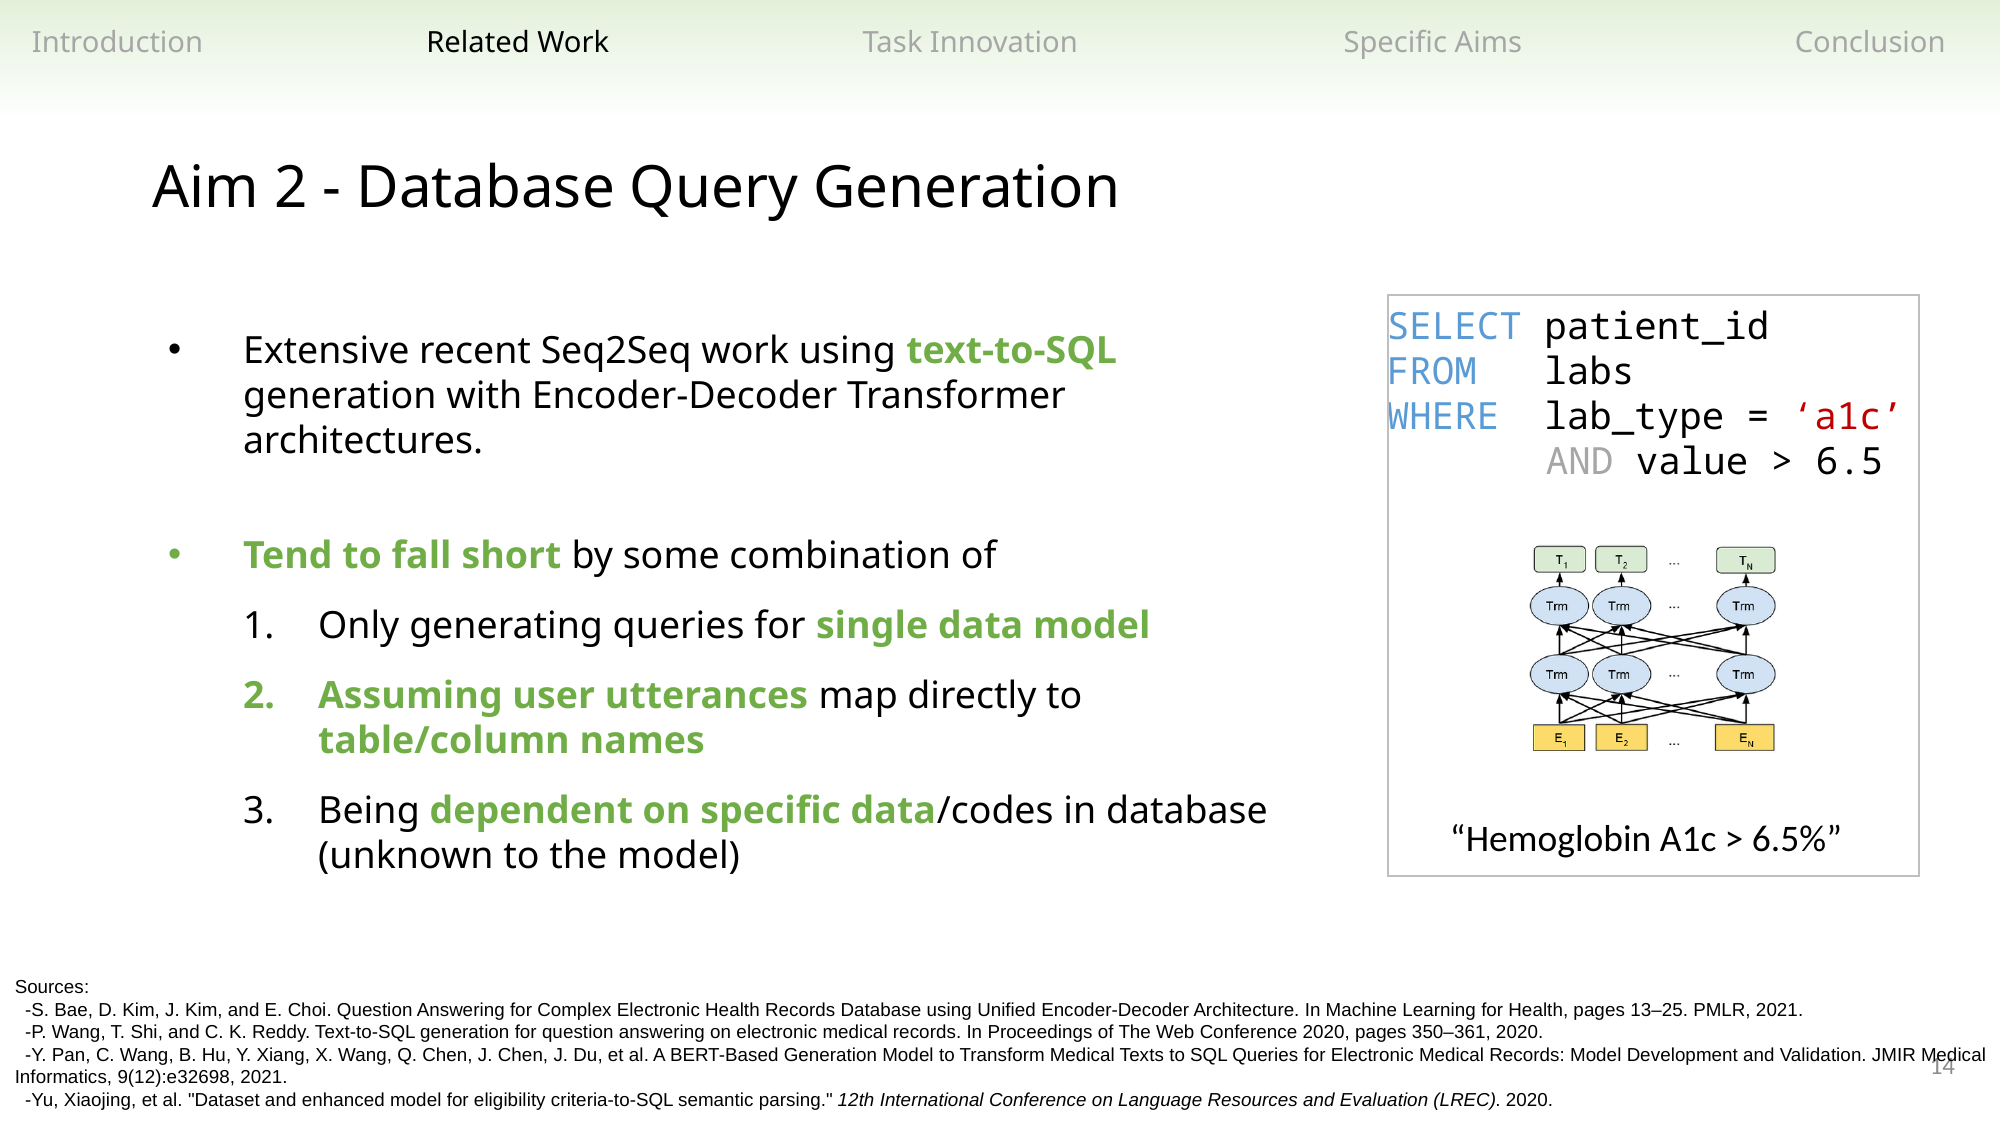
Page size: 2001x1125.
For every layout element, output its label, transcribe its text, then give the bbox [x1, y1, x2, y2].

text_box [1388, 295, 1922, 877]
picture [1529, 541, 1778, 755]
text_box Aim 2 - Database Query Generation [137, 141, 1800, 227]
text_box Sources: -S. Bae, D. Kim, J. Kim, and E. Choi. Question Answering for Complex Electronic Health Records Database using Unified Encoder-Decoder Architecture. In Machine Learning for Health, pages 13–25. PMLR, 2021. -P. Wang, T. Shi, and C. K. Reddy. Text-to-SQL generation for question answering on electronic medical records. In Proceedings of The Web Conference 2020, pages 350–361, 2020. -Y. Pan, C. Wang, B. Hu, Y. Xiang, X. Wang, Q. Chen, J. Chen, J. Du, et al. A BERT-Based Generation Model to Transform Medical Texts to SQL Queries for Electronic Medical Records: Model Development and Validation. JMIR Medical Informatics, 9(12):e32698, 2021. -Yu, Xiaojing, et al. "Dataset and enhanced model for eligibility criteria-to-SQL semantic parsing." 12th International Conference on Language Resources and Evaluation (LREC). 2020. [0, 967, 2000, 1118]
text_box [24, 15, 1958, 67]
text_box Extensive recent Seq2Seq work using text-to-SQL generation with Encoder-Decoder Transformer architectures. Tend to fall short by some combination of Only generating queries for single data model Assuming user utterances map directly to table/column names Being dependent on specific data/codes in database (unknown to the model) [153, 318, 1314, 883]
